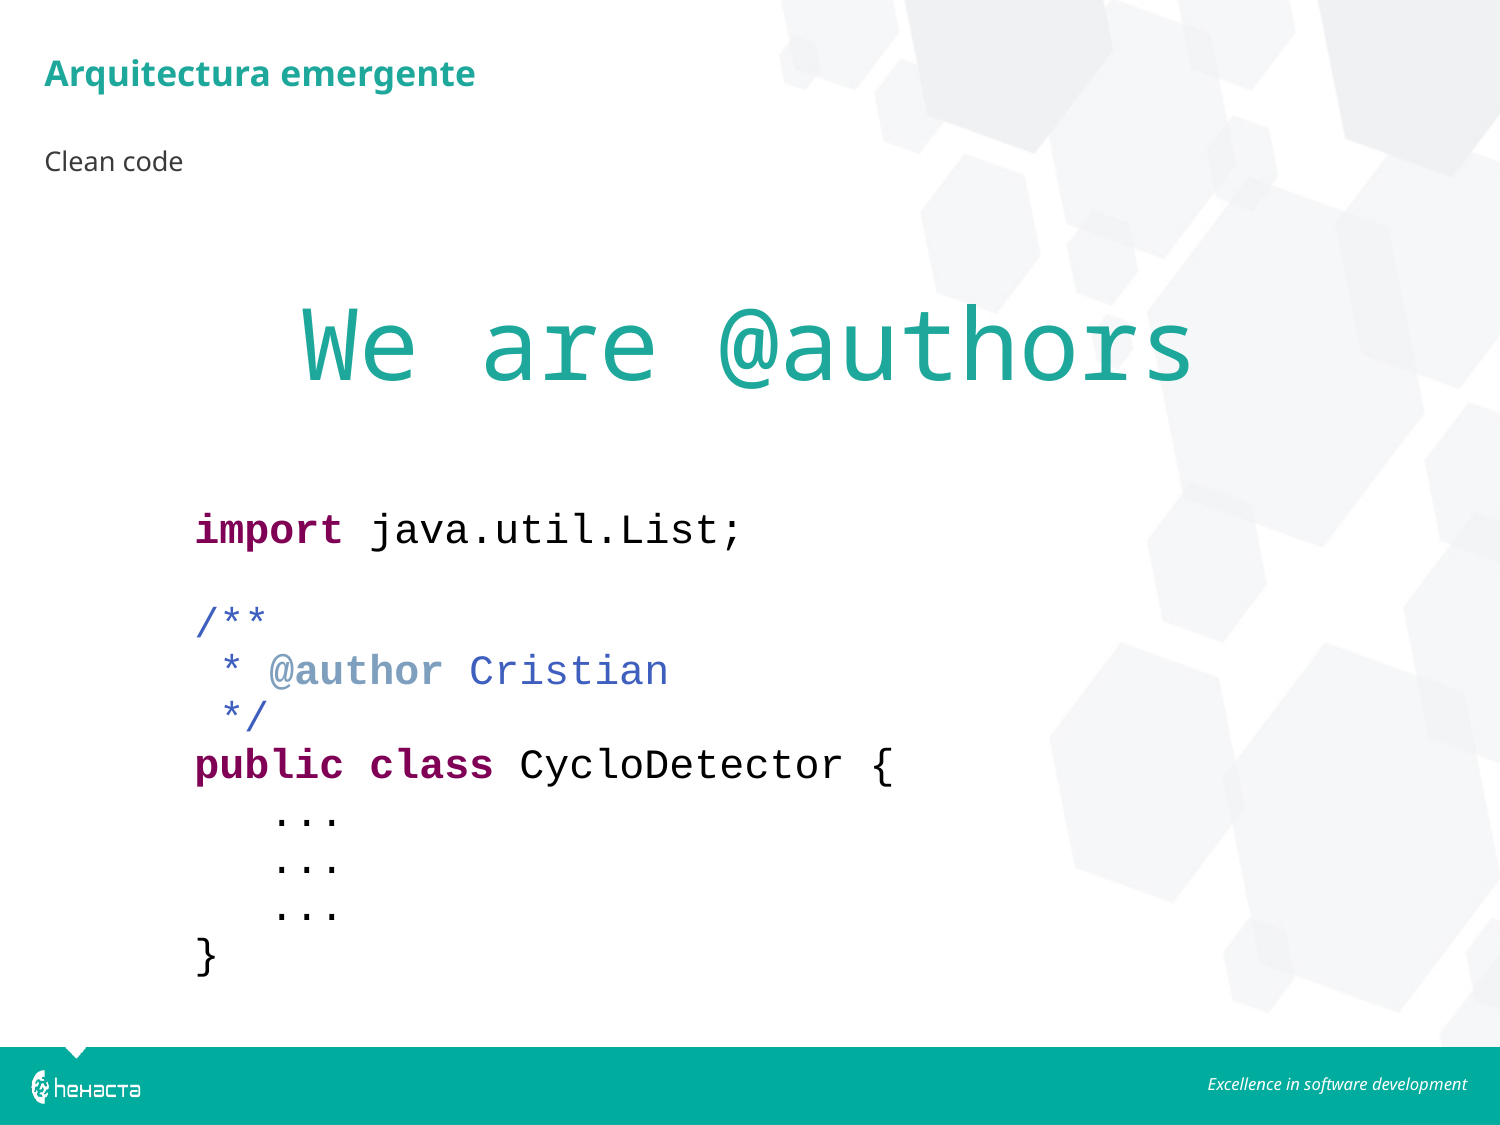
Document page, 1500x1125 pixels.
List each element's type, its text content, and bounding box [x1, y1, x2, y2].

list We are @authors import java.util.List; /** * @author Cristian */ public class CycloDetector { ... ... ... } [29, 200, 1471, 1020]
list Arquitectura emergente [29, 43, 1471, 122]
list Clean code [29, 137, 1471, 200]
picture [0, 0, 1500, 1125]
